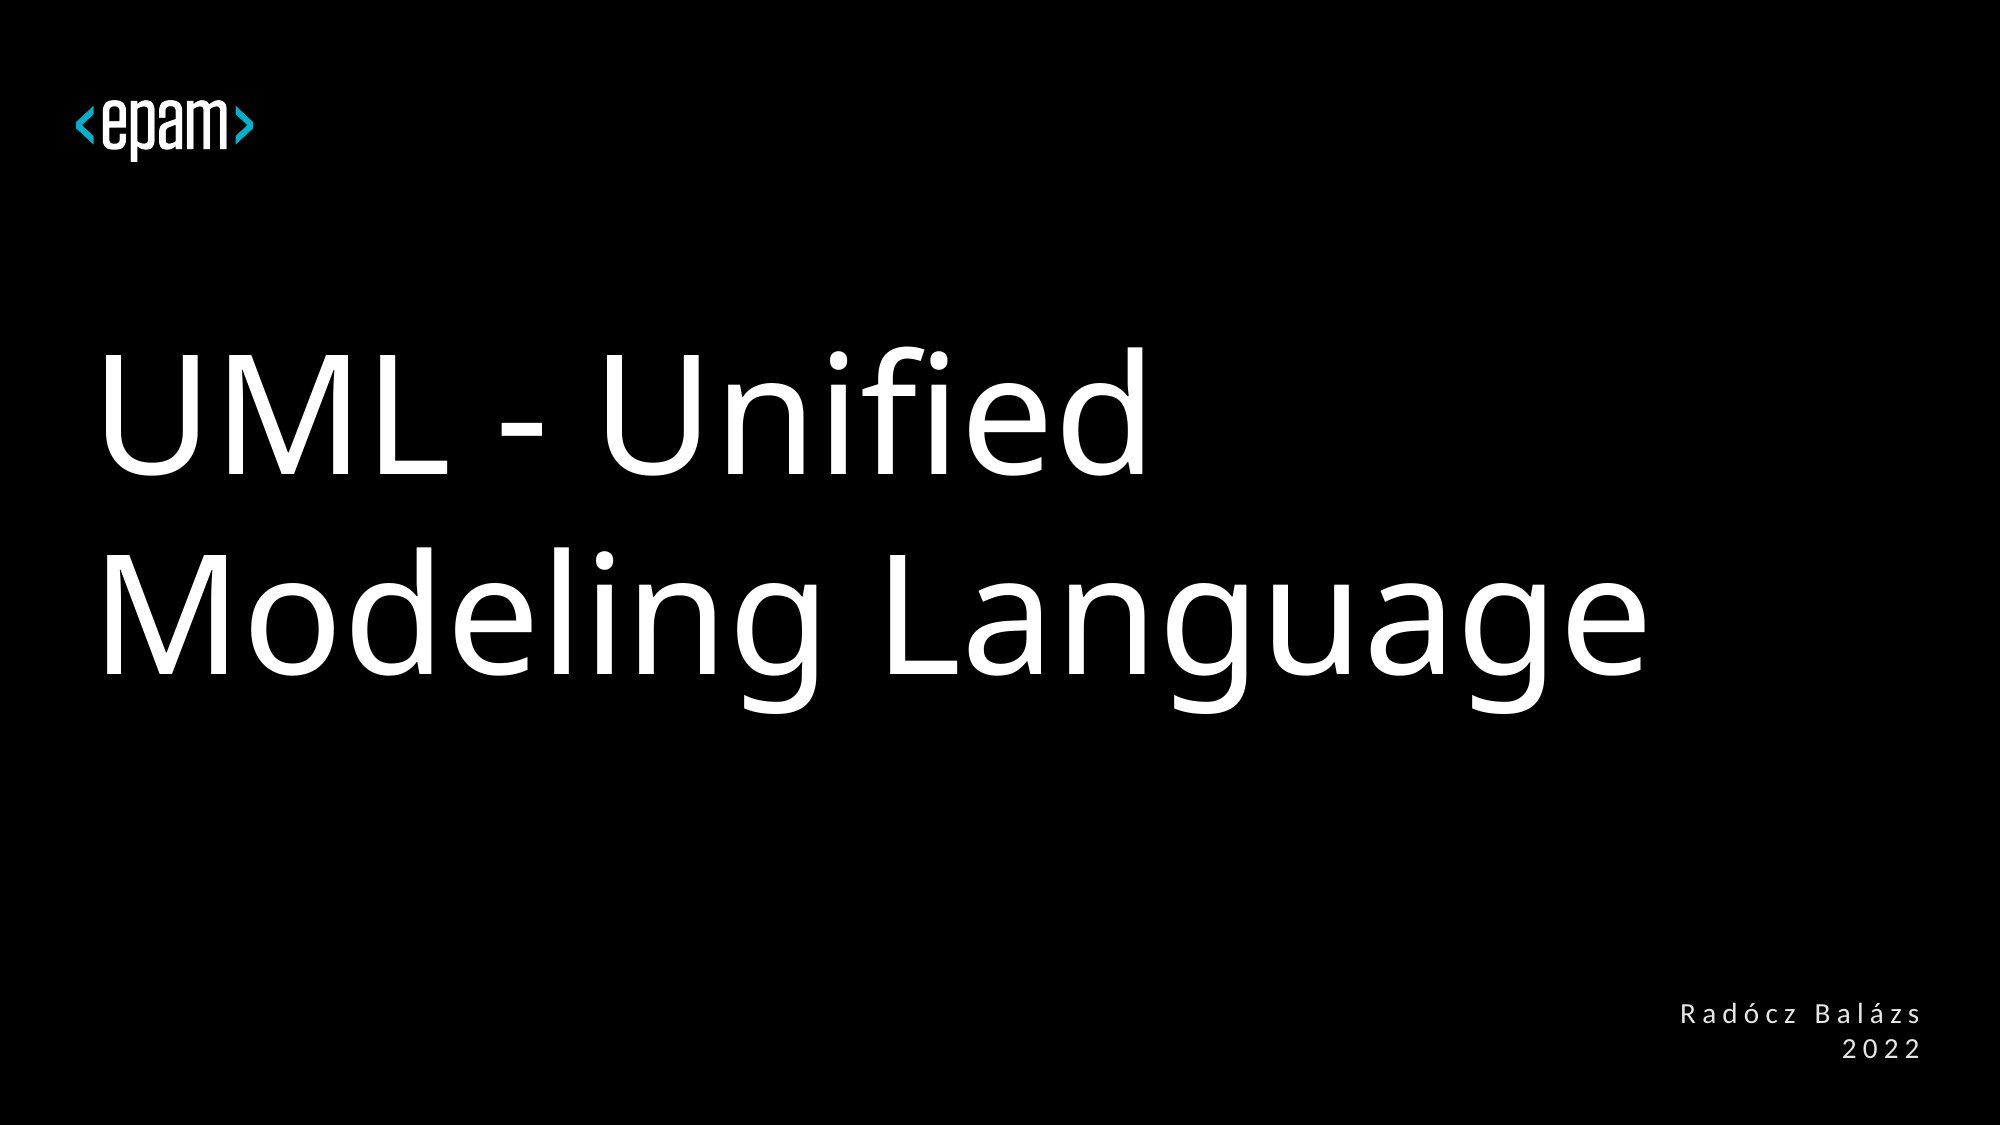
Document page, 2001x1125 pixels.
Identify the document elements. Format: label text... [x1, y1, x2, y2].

list UML - Unified Modeling Language [76, 299, 1843, 719]
picture [76, 100, 253, 162]
list Radócz Balázs 2022 [65, 987, 1935, 1074]
